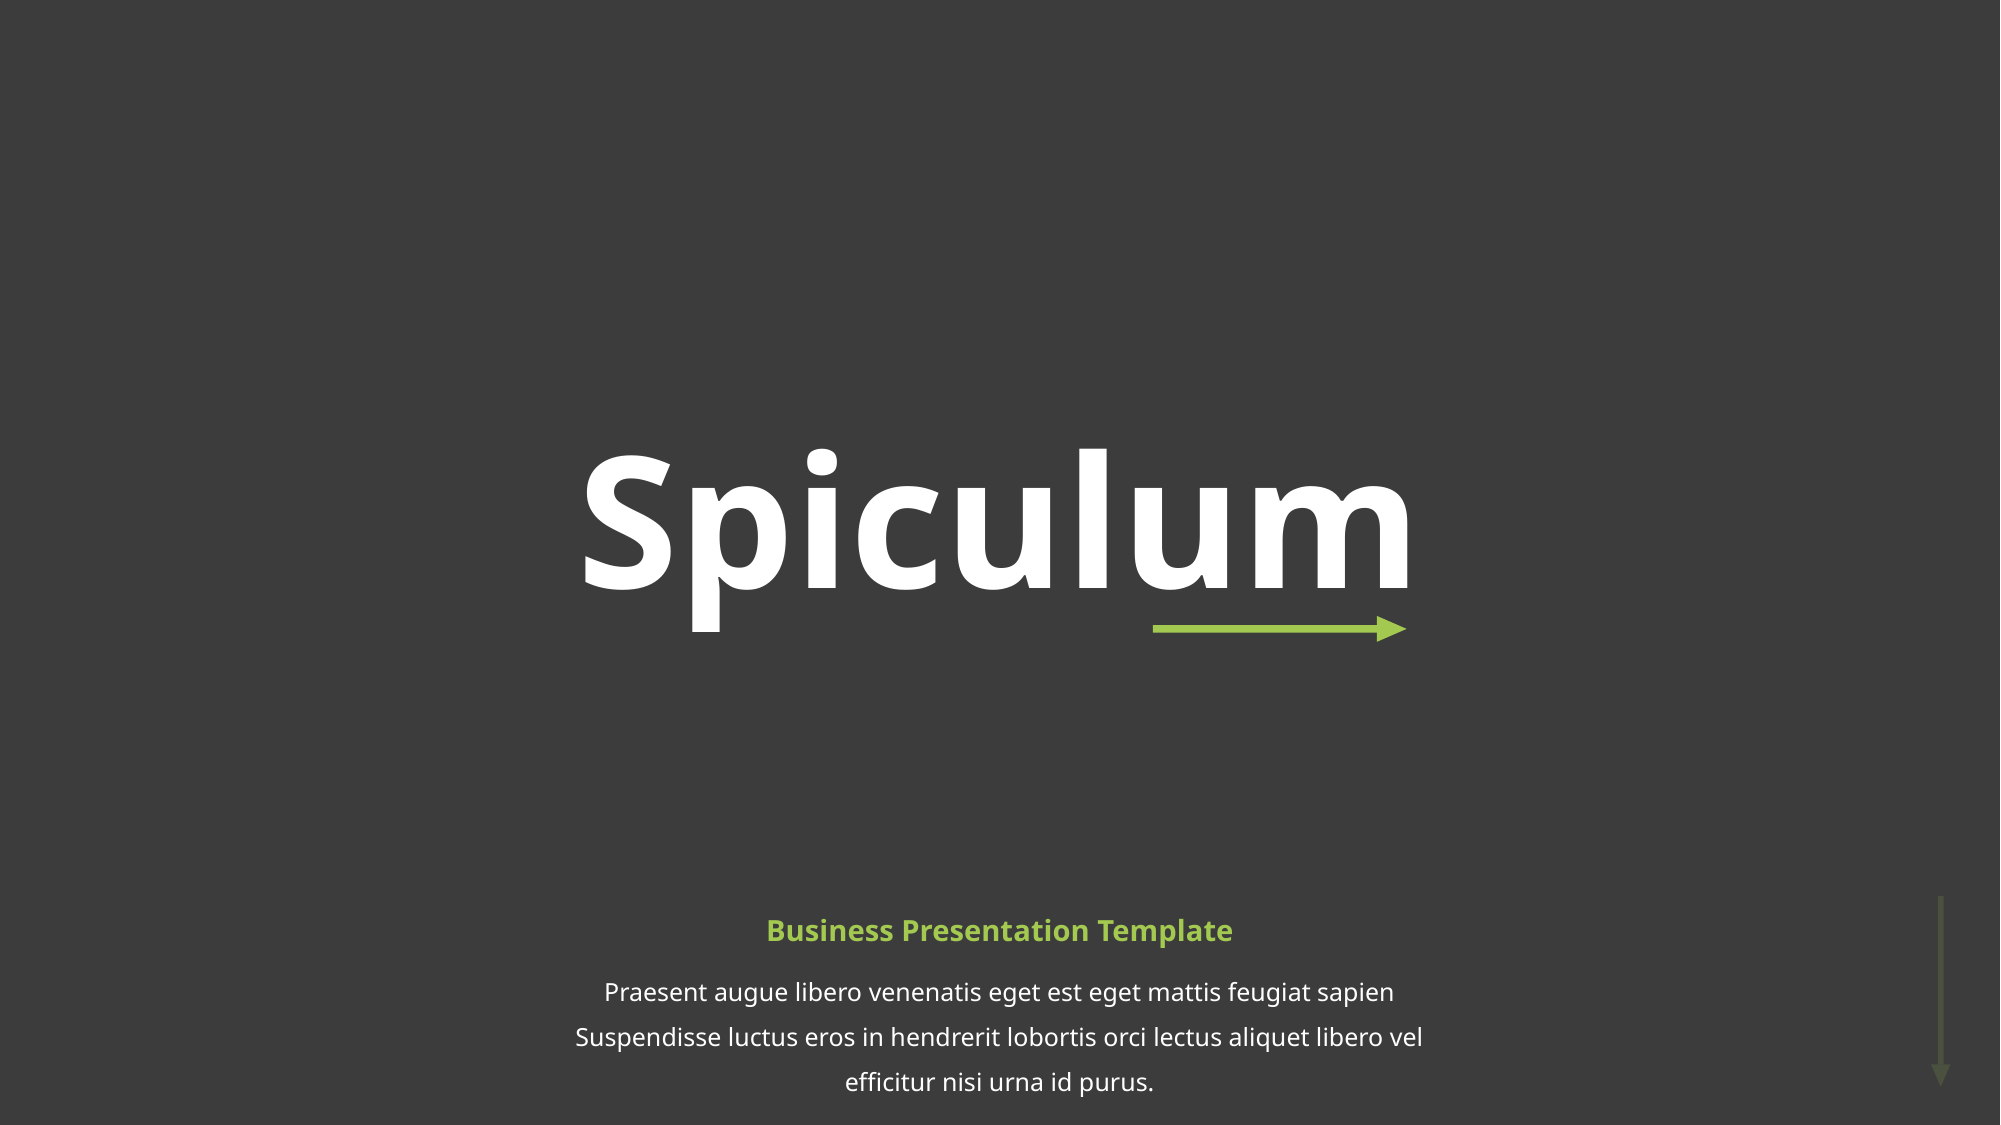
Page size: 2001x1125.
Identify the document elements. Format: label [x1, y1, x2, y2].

picture [0, 0, 2000, 1125]
text_box [1152, 615, 1407, 642]
